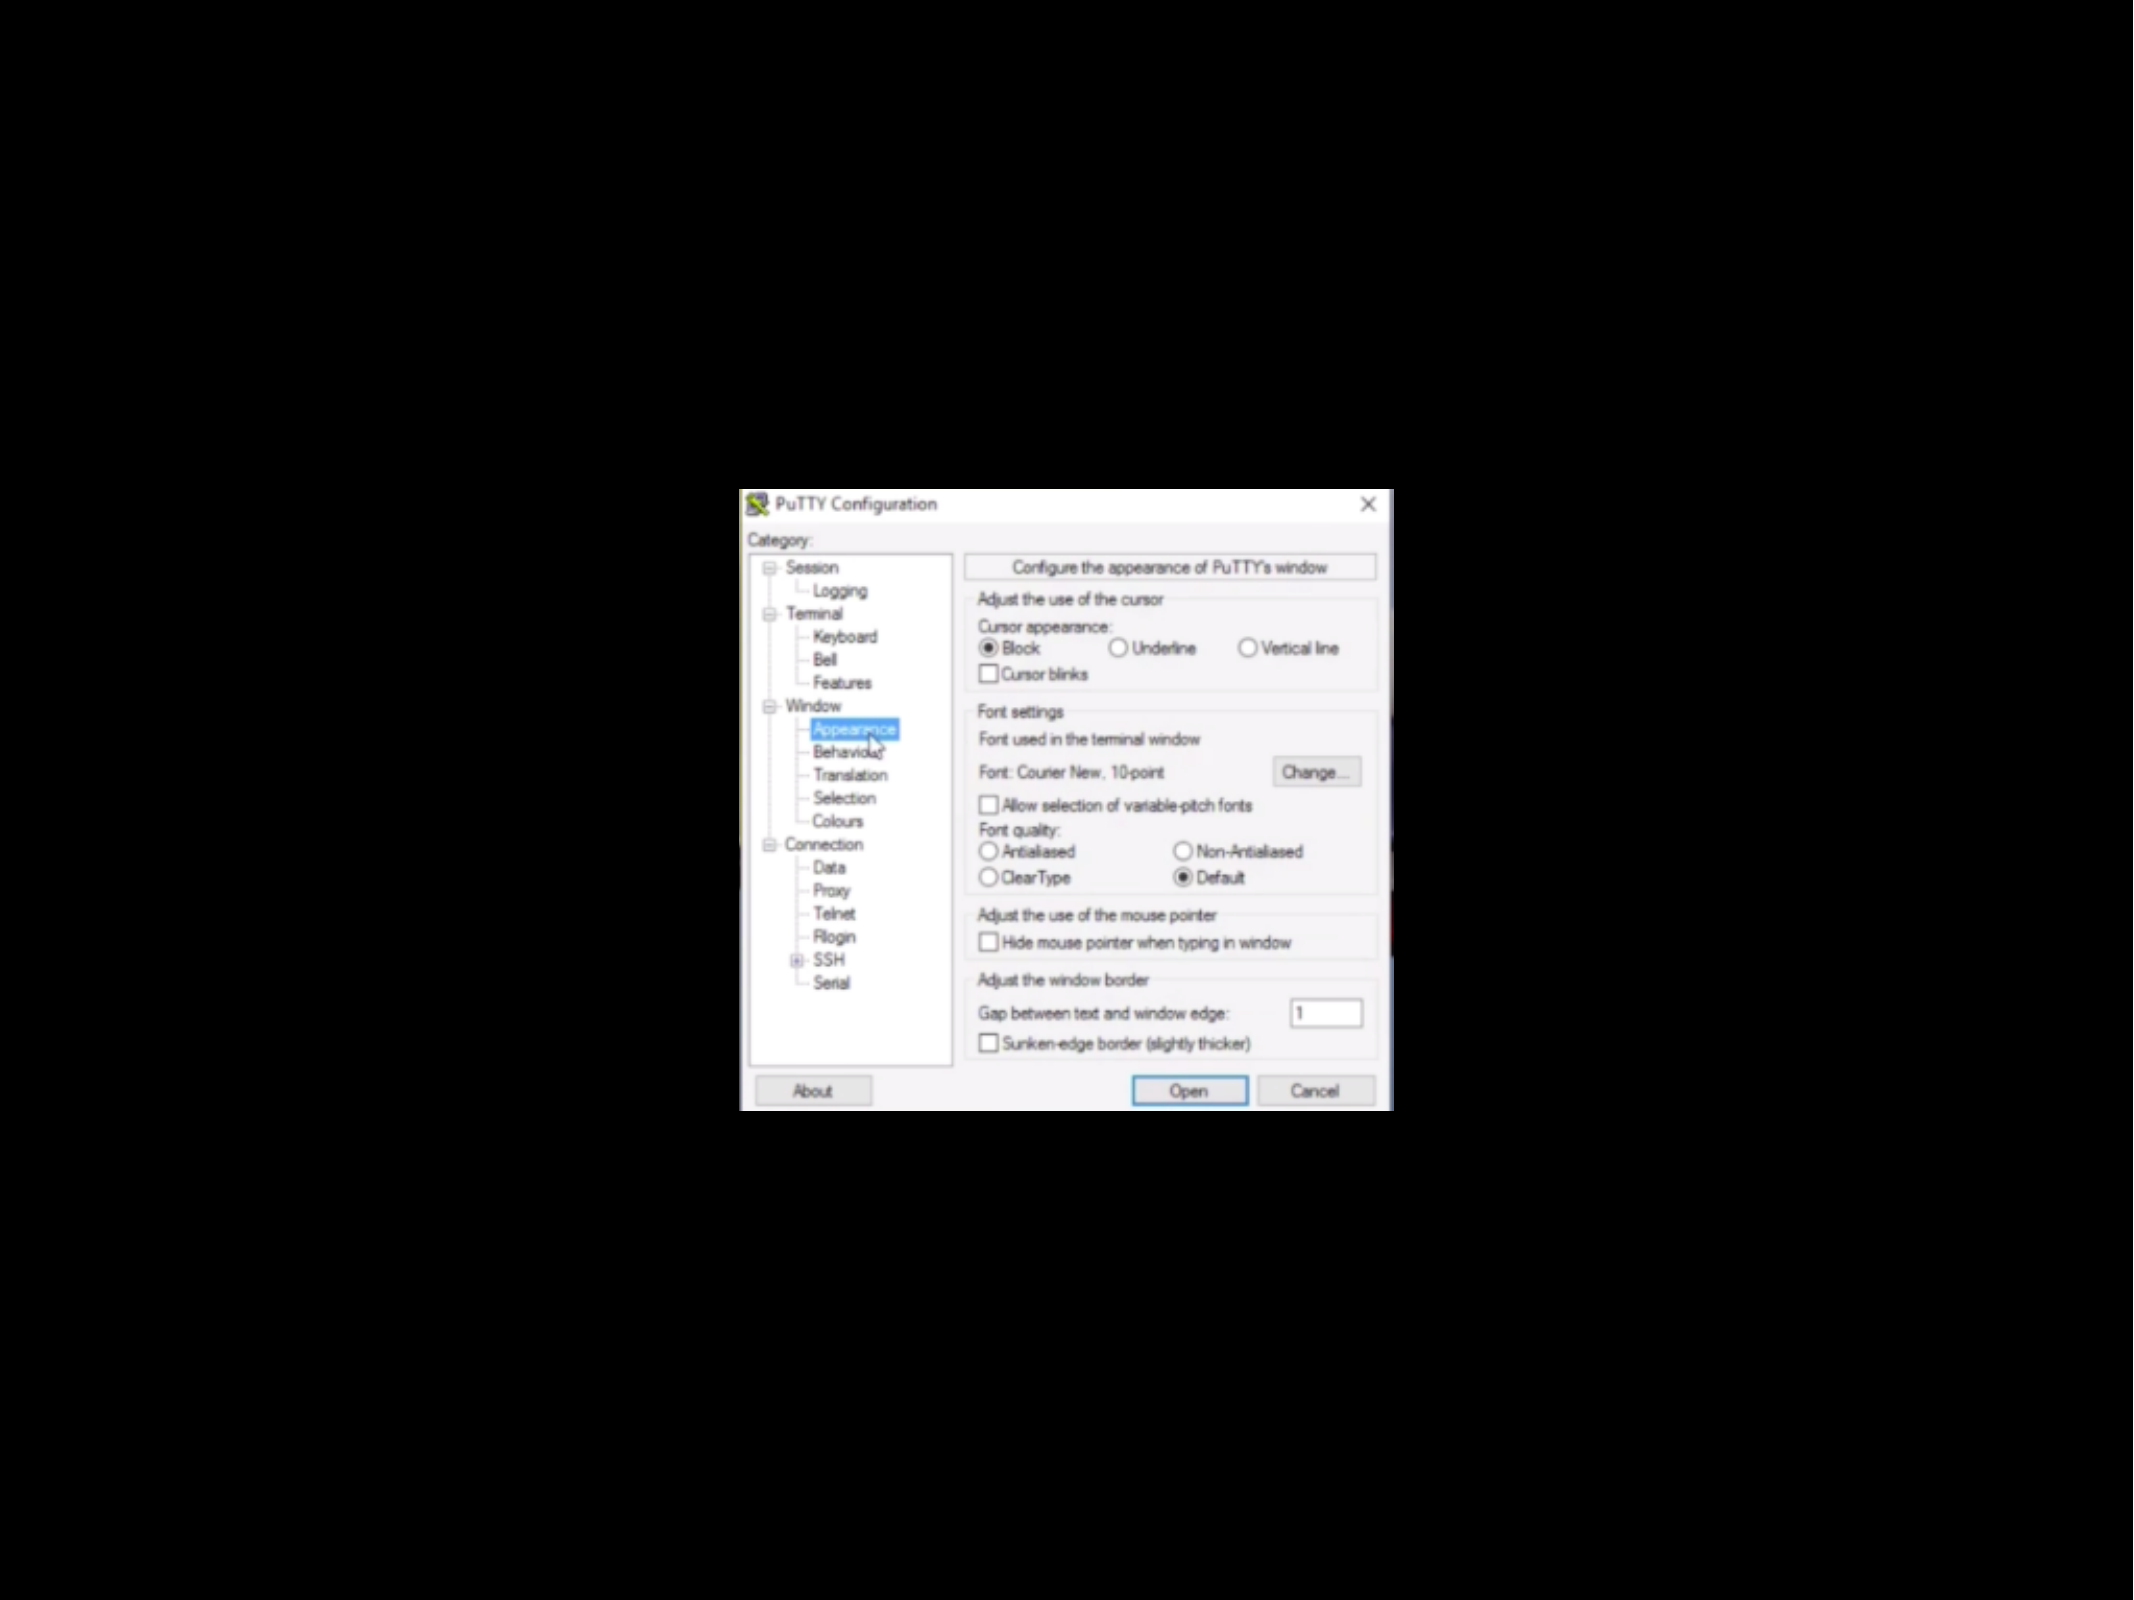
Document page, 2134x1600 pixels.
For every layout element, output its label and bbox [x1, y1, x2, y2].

picture [739, 489, 1394, 1111]
